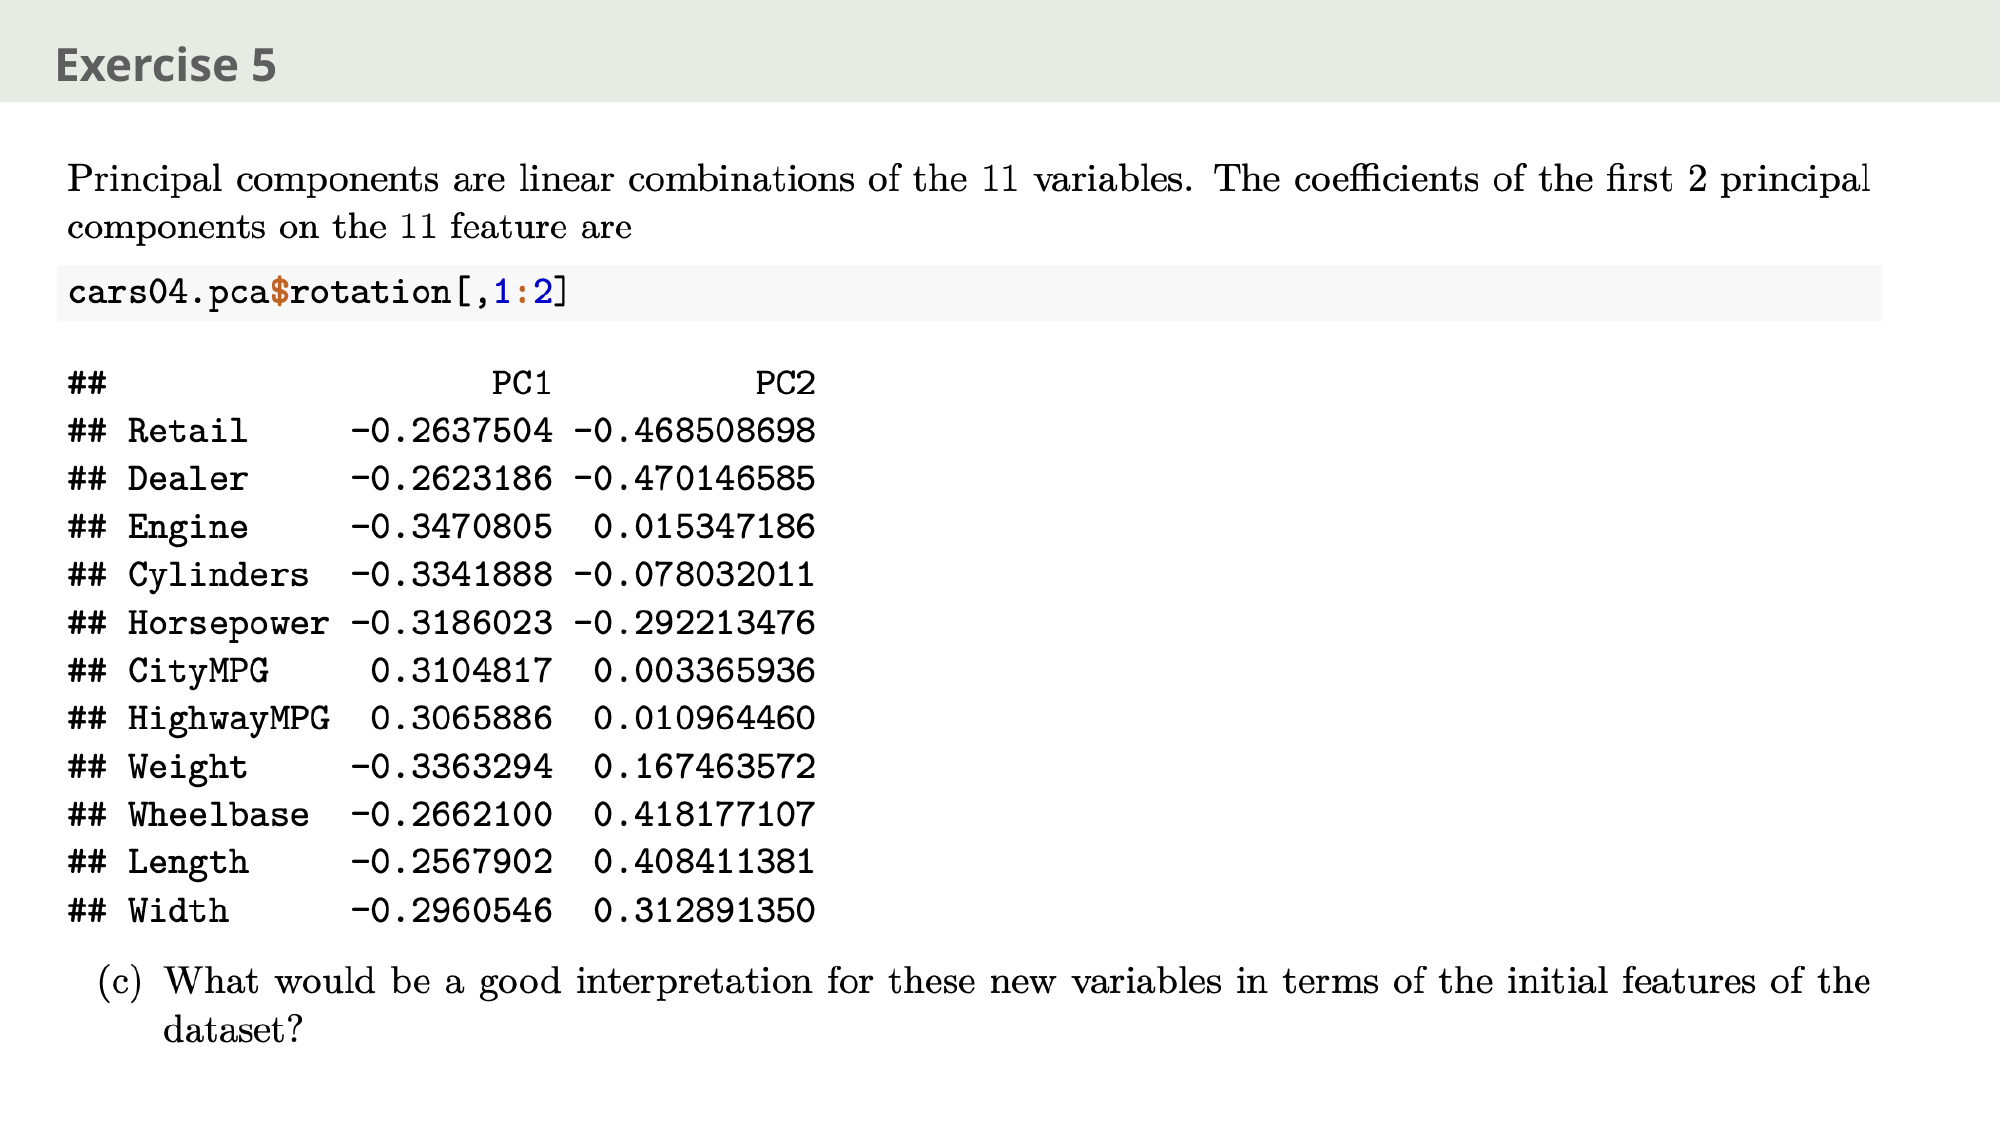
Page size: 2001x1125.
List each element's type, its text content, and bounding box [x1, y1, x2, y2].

picture [39, 136, 1924, 1065]
text_box Exercise 5 [39, 0, 1420, 99]
text_box [0, 0, 2000, 103]
